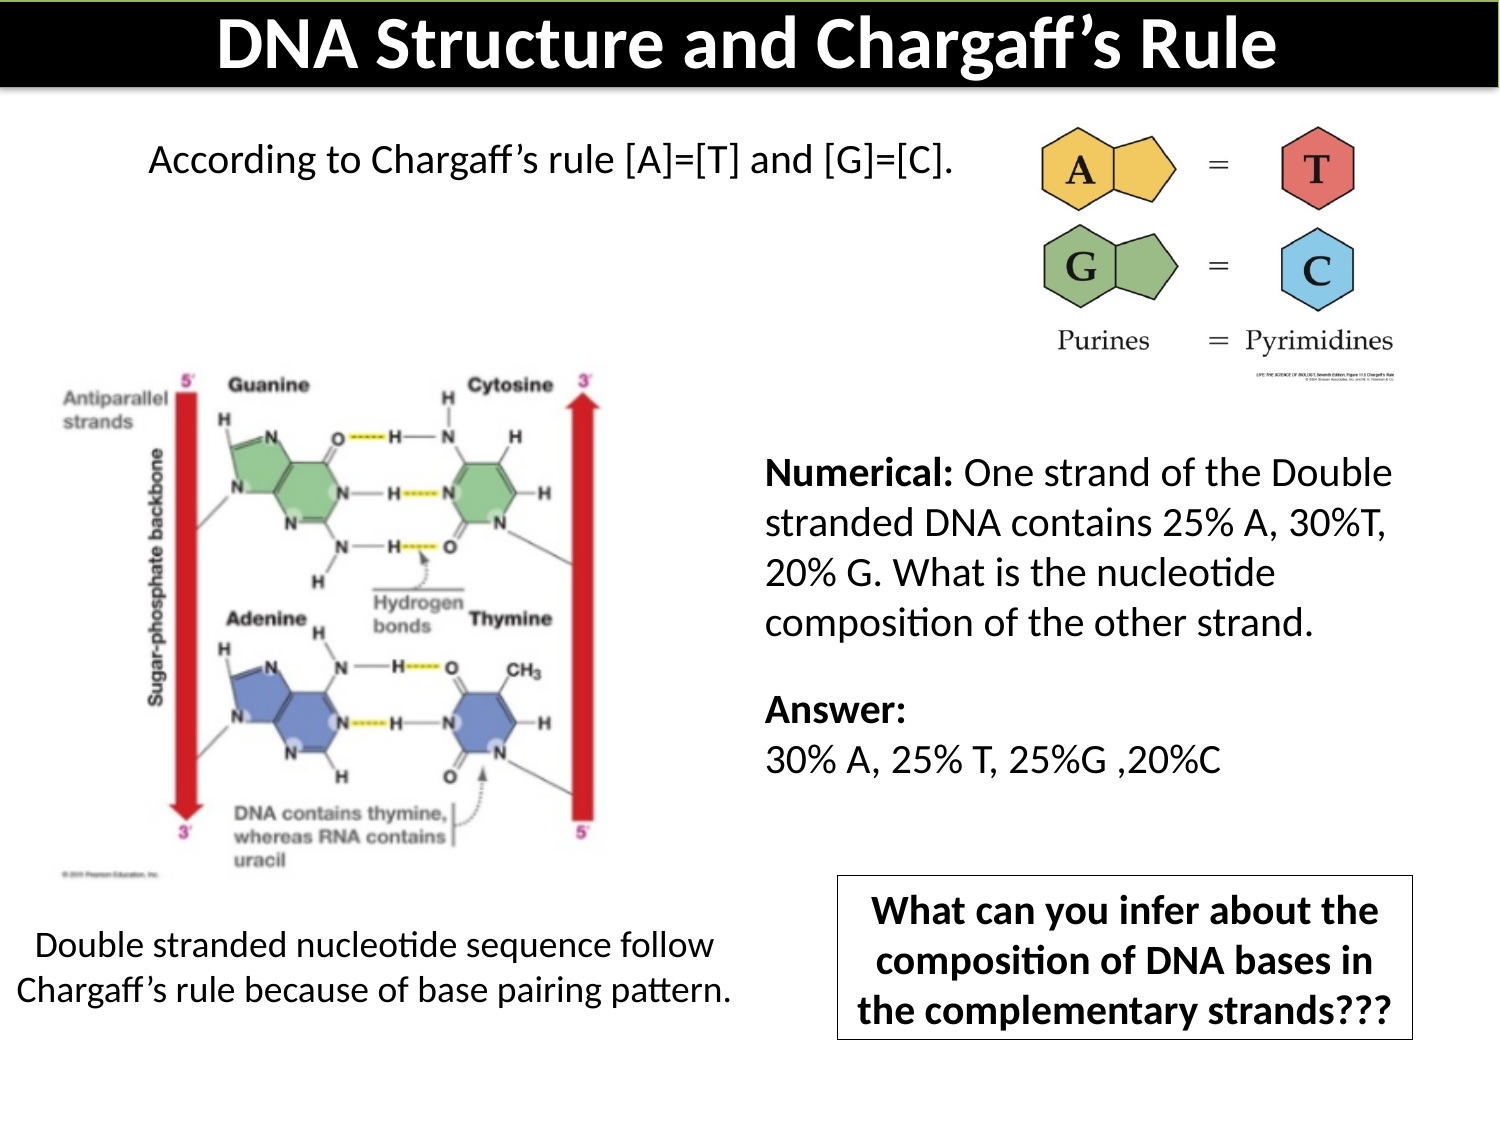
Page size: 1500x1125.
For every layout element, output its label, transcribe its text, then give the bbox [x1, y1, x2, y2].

text_box Answer: 30% A, 25% T, 25%G ,20%C [750, 674, 1463, 790]
text_box Numerical: One strand of the Double stranded DNA contains 25% A, 30%T, 20% G. What is the nucleotide composition of the other strand. [750, 437, 1463, 653]
text_box Double stranded nucleotide sequence follow Chargaff’s rule because of base pairing pattern. [0, 912, 750, 1018]
picture [24, 337, 720, 888]
text_box According to Chargaff’s rule [A]=[T] and [G]=[C]. [37, 124, 1032, 240]
text_box DNA Structure and Chargaff’s Rule [0, 1, 1499, 88]
text_box What can you infer about the composition of DNA bases in the complementary strands??? [837, 875, 1413, 1040]
picture [1037, 112, 1401, 389]
